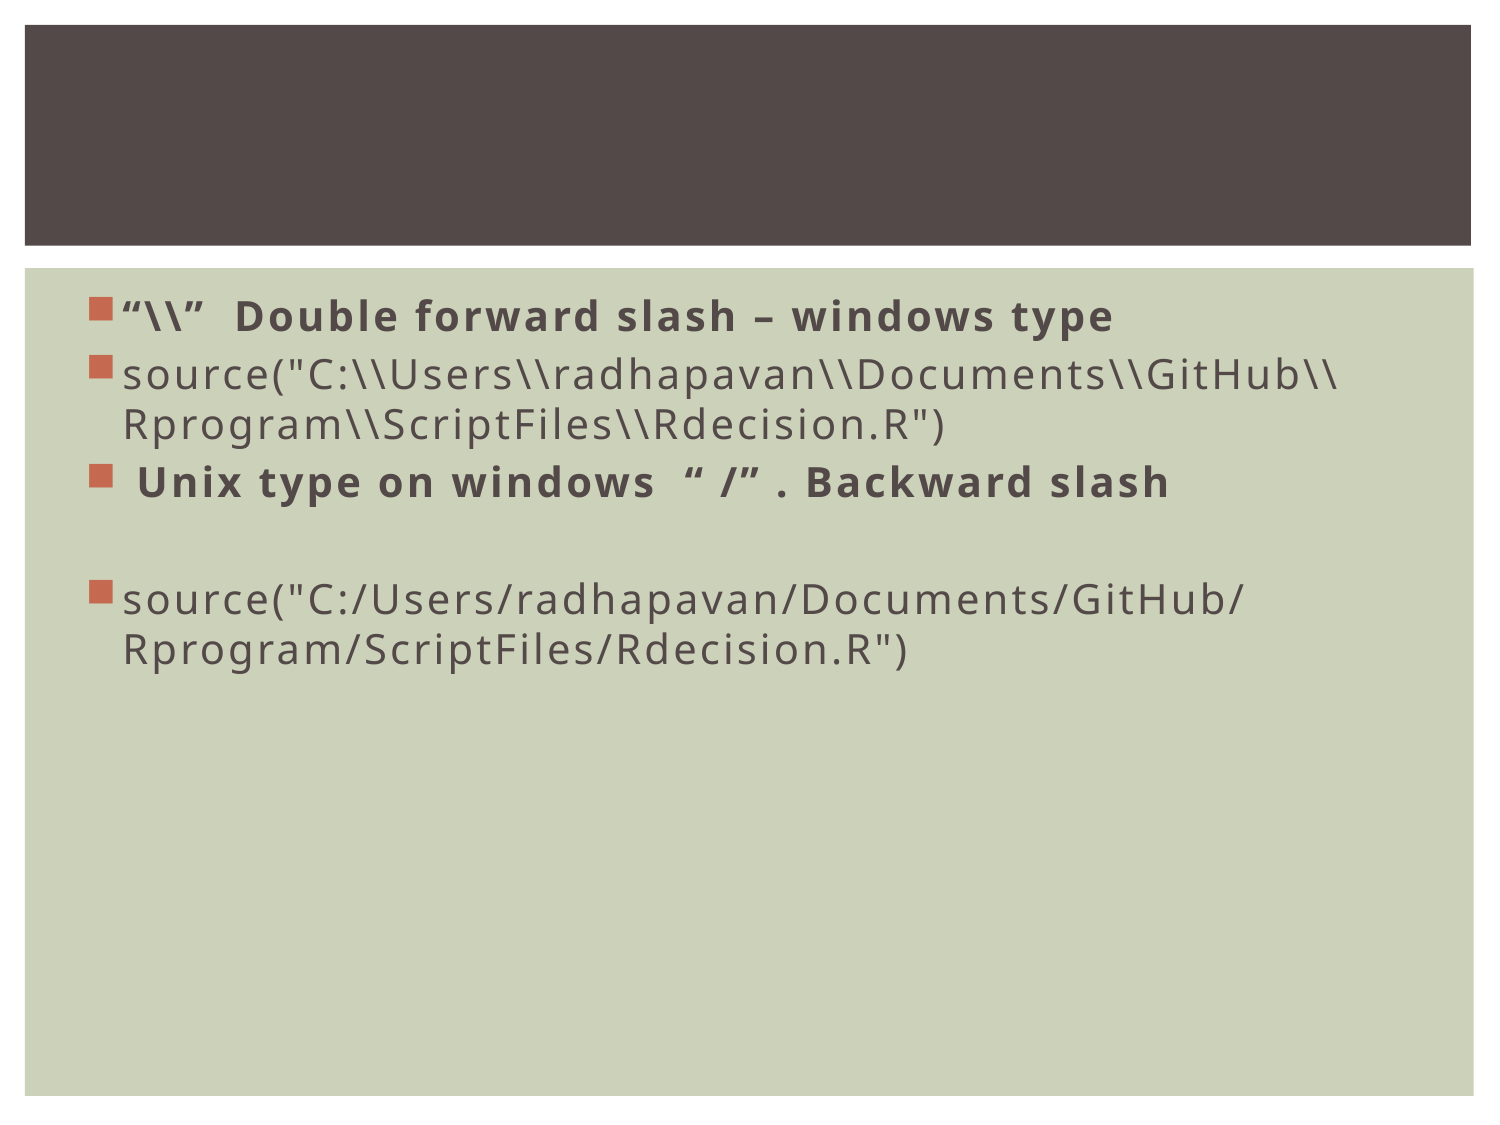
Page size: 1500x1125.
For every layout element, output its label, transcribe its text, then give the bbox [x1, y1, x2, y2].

list “\\” Double forward slash – windows type source("C:\\Users\\radhapavan\\Documents\\GitHub\\Rprogram\\ScriptFiles\\Rdecision.R") Unix type on windows “ /” . Backward slash source("C:/Users/radhapavan/Documents/GitHub/Rprogram/ScriptFiles/Rdecision.R") [62, 281, 1442, 1005]
